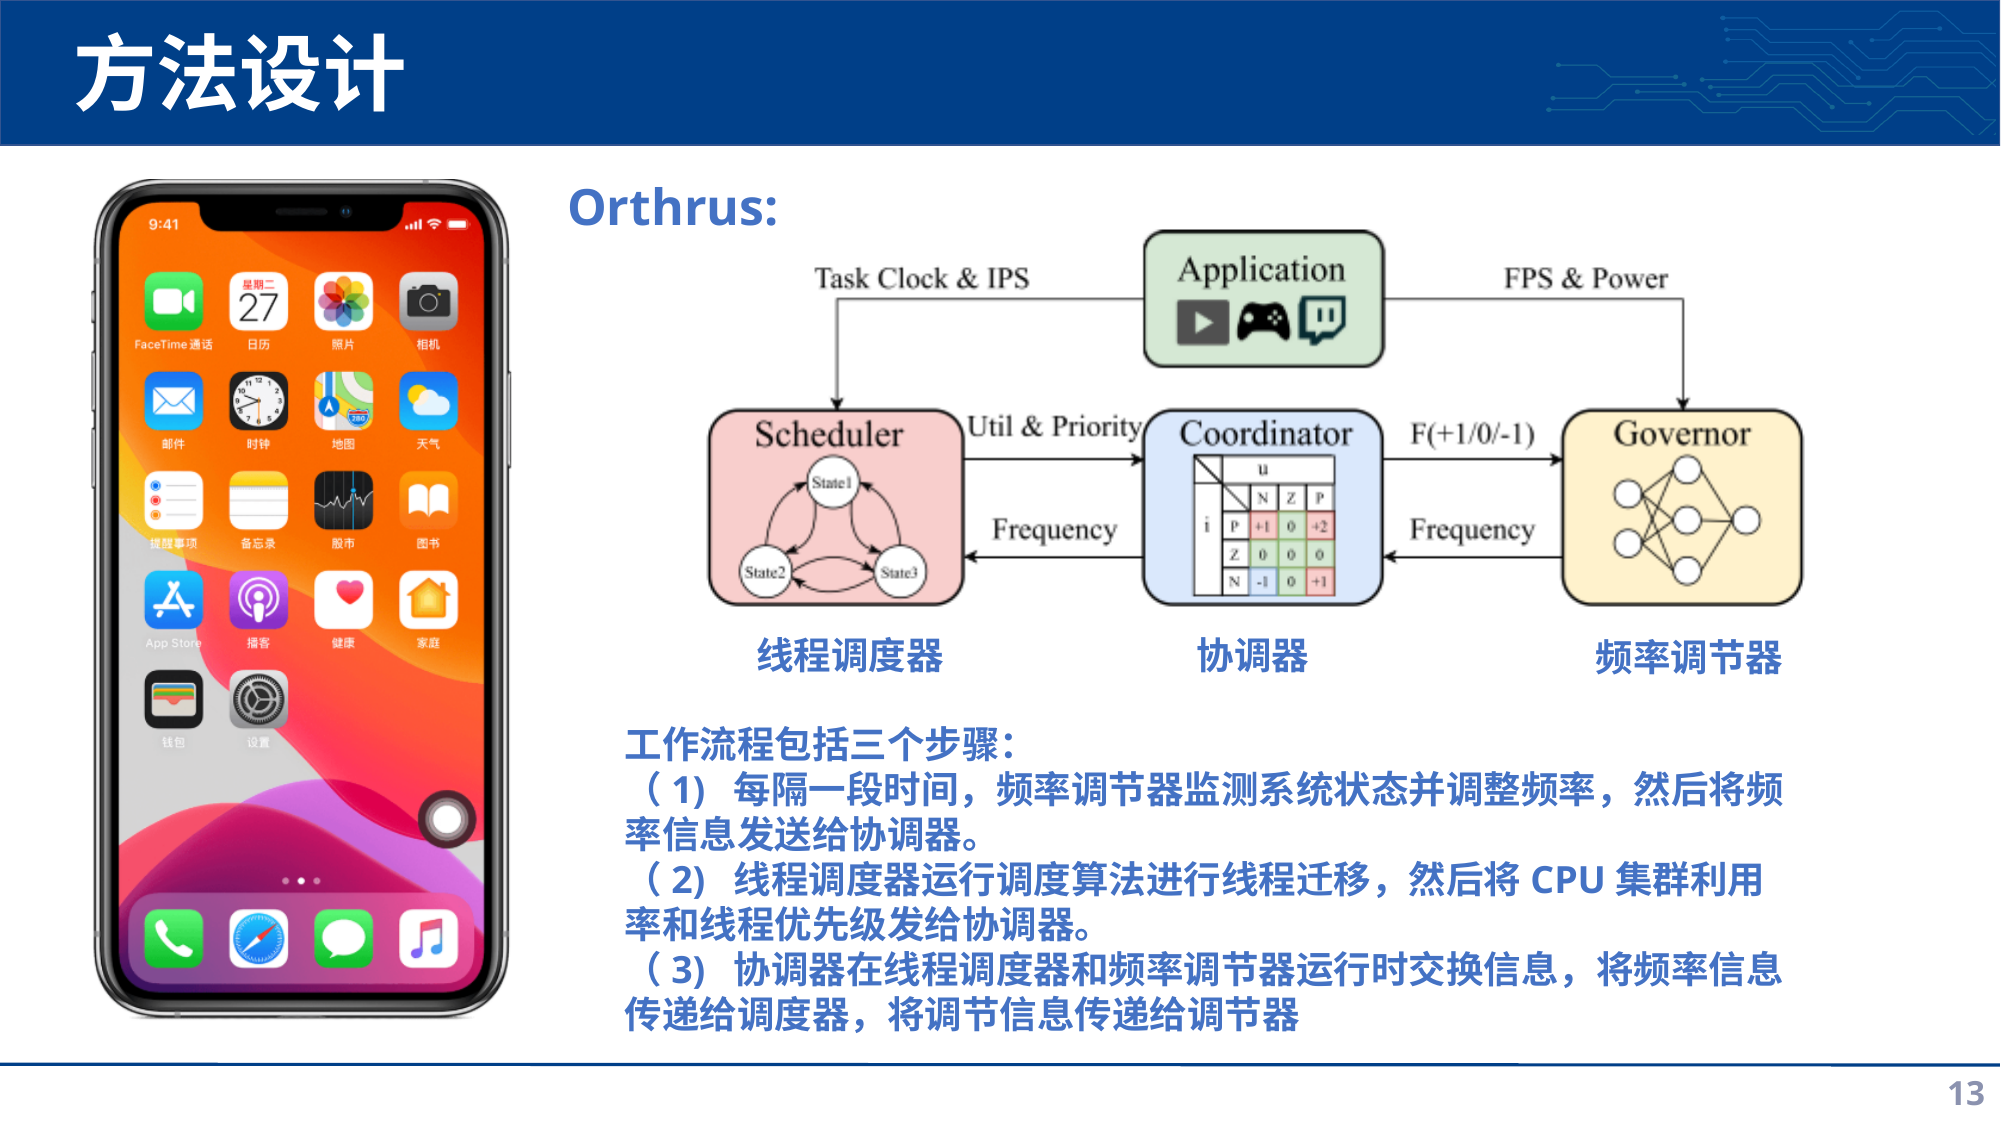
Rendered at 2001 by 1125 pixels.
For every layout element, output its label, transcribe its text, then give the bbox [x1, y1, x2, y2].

text_box 工作流程包括三个步骤： （1) 每隔一段时间，频率调节器监测系统状态并调整频率，然后将频率信息发送给协调器。 （2) 线程调度器运行调度算法进行线程迁移，然后将CPU集群利用率和线程优先级发给协调器。 （3) 协调器在线程调度器和频率调节器运行时交换信息，将频率信息传递给调度器，将调节信息传递给调节器 [610, 713, 1800, 1044]
text_box 线程调度器 [741, 655, 959, 685]
text_box 协调器 [1181, 655, 1325, 685]
picture [661, 186, 1875, 655]
text_box 频率调节器 [1581, 655, 1799, 687]
slide_number 13 [1550, 1065, 2000, 1125]
picture [83, 179, 534, 1038]
text_box Orthrus: [552, 168, 794, 243]
title 方法设计 [58, 3, 1938, 153]
